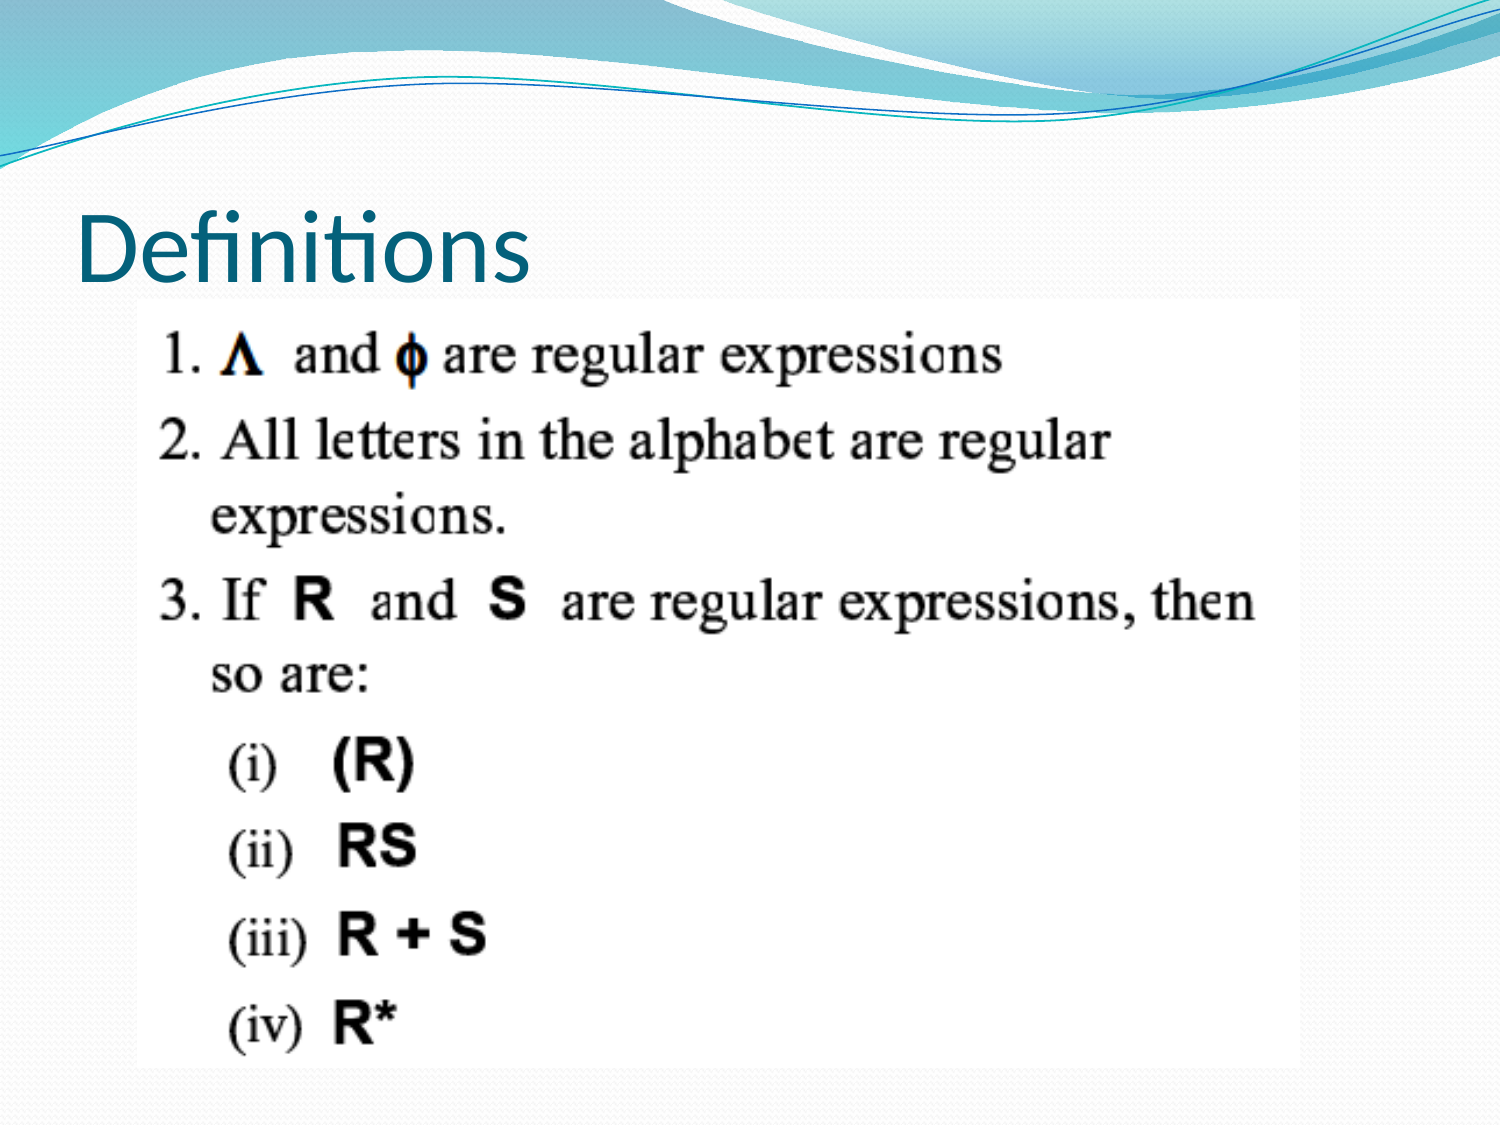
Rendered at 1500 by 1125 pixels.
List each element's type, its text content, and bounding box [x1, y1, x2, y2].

title Definitions [75, 115, 1425, 303]
picture [137, 299, 1301, 1068]
